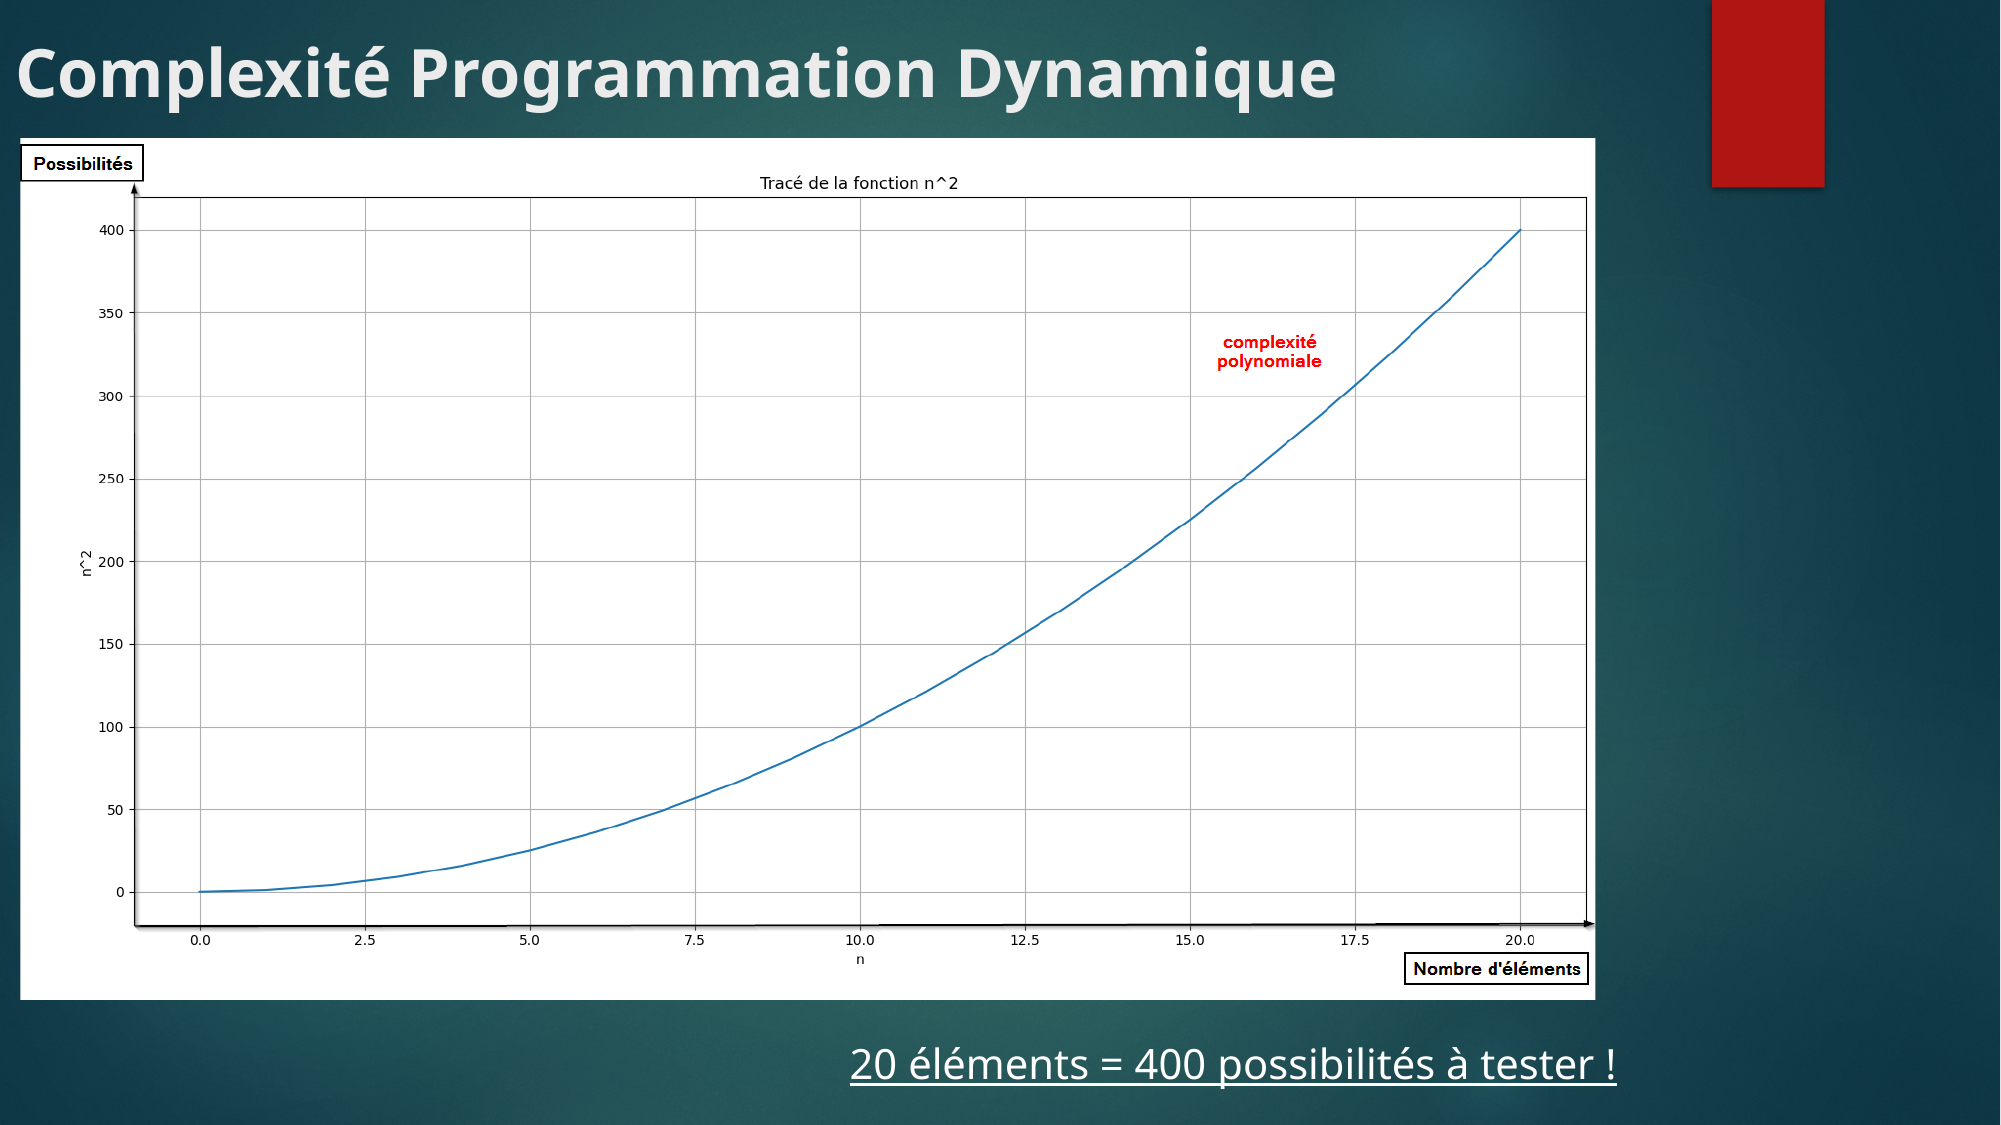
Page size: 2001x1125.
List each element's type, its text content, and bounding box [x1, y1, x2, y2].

list 20 éléments = 400 possibilités à tester ! [834, 1030, 1711, 1125]
picture [0, 0, 1596, 1125]
title Complexité Programmation Dynamique [0, 23, 1543, 254]
